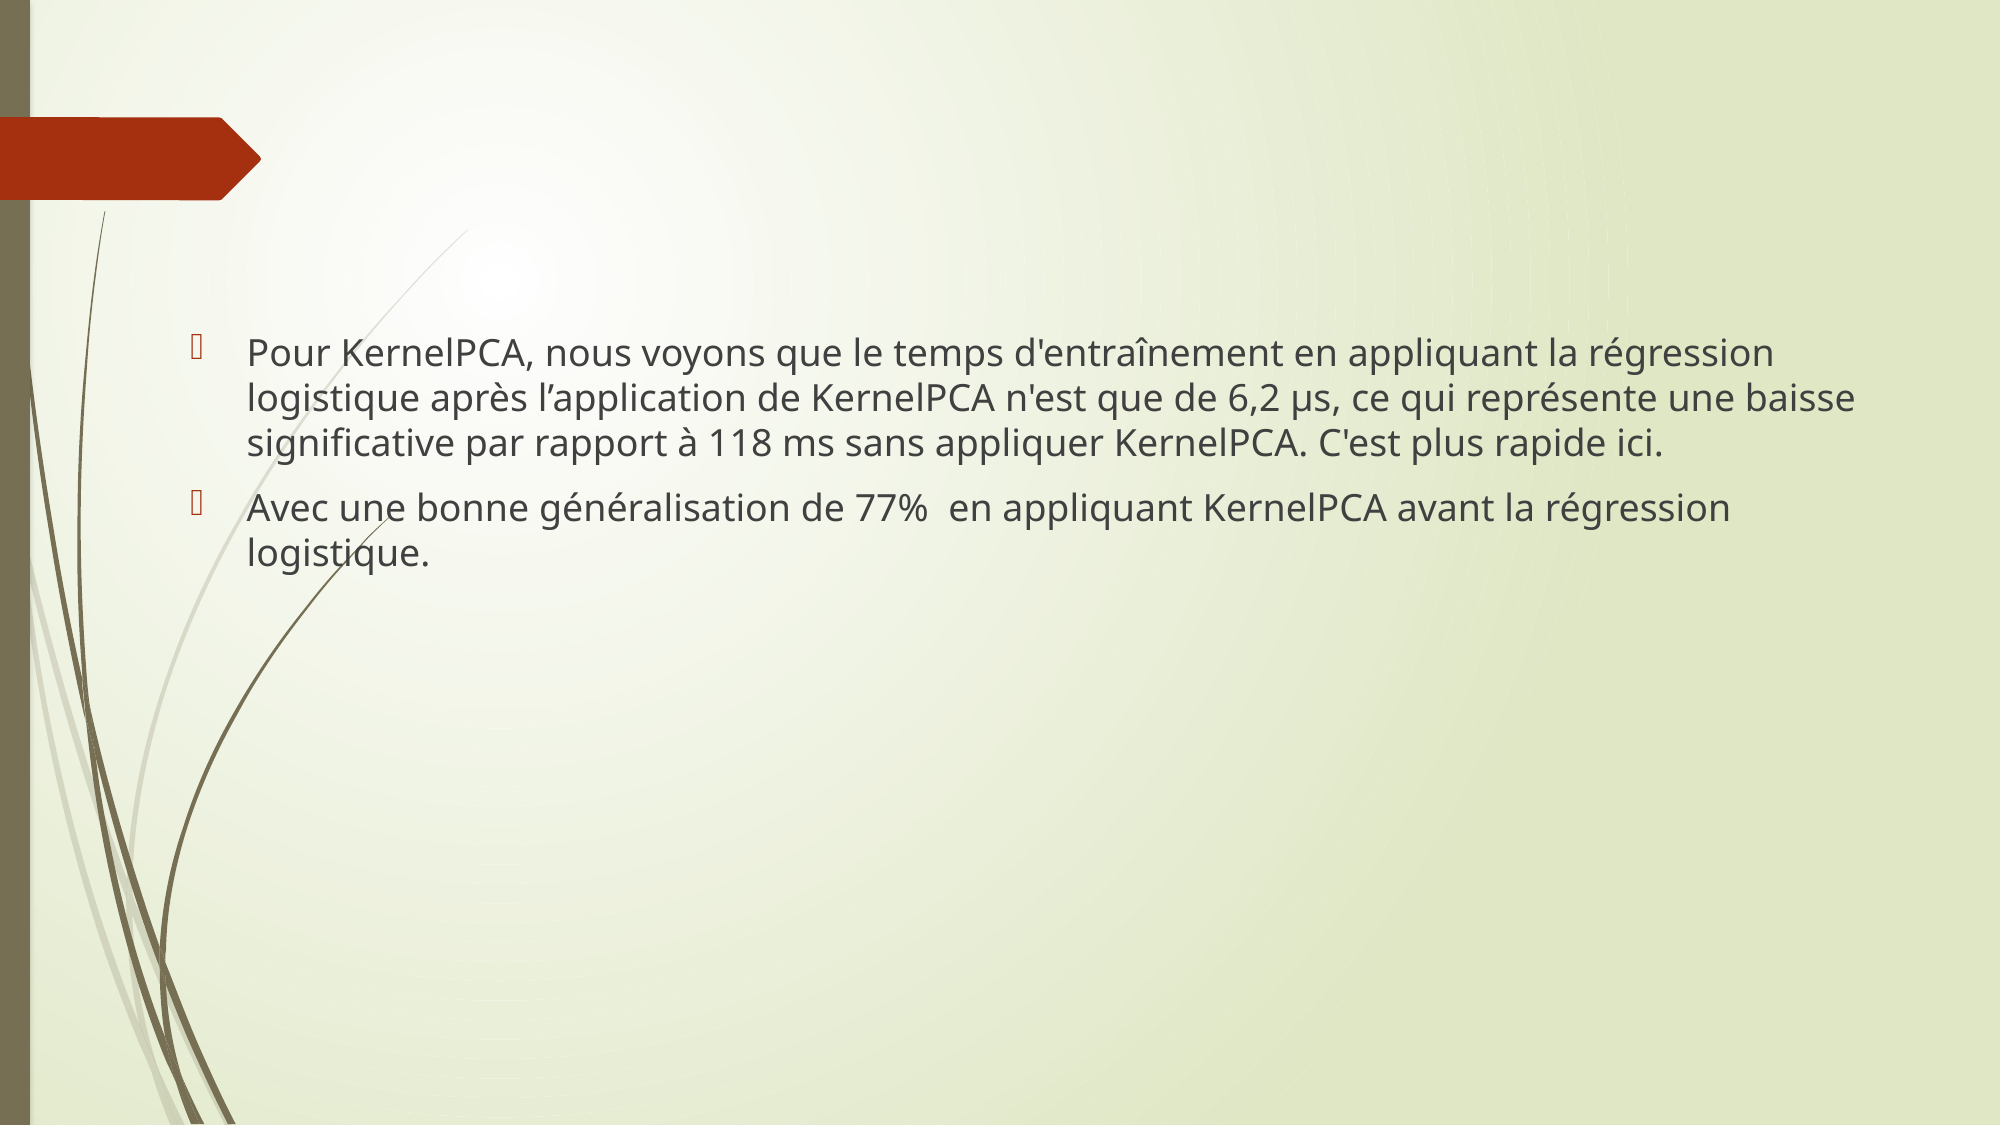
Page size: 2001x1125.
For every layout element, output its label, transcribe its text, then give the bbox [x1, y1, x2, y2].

list Pour KernelPCA, nous voyons que le temps d'entraînement en appliquant la régression logistique après l’application de KernelPCA n'est que de 6,2 µs, ce qui représente une baisse significative par rapport à 118 ms sans appliquer KernelPCA. C'est plus rapide ici. Avec une bonne généralisation de 77% en appliquant KernelPCA avant la régression logistique. [175, 320, 1930, 653]
